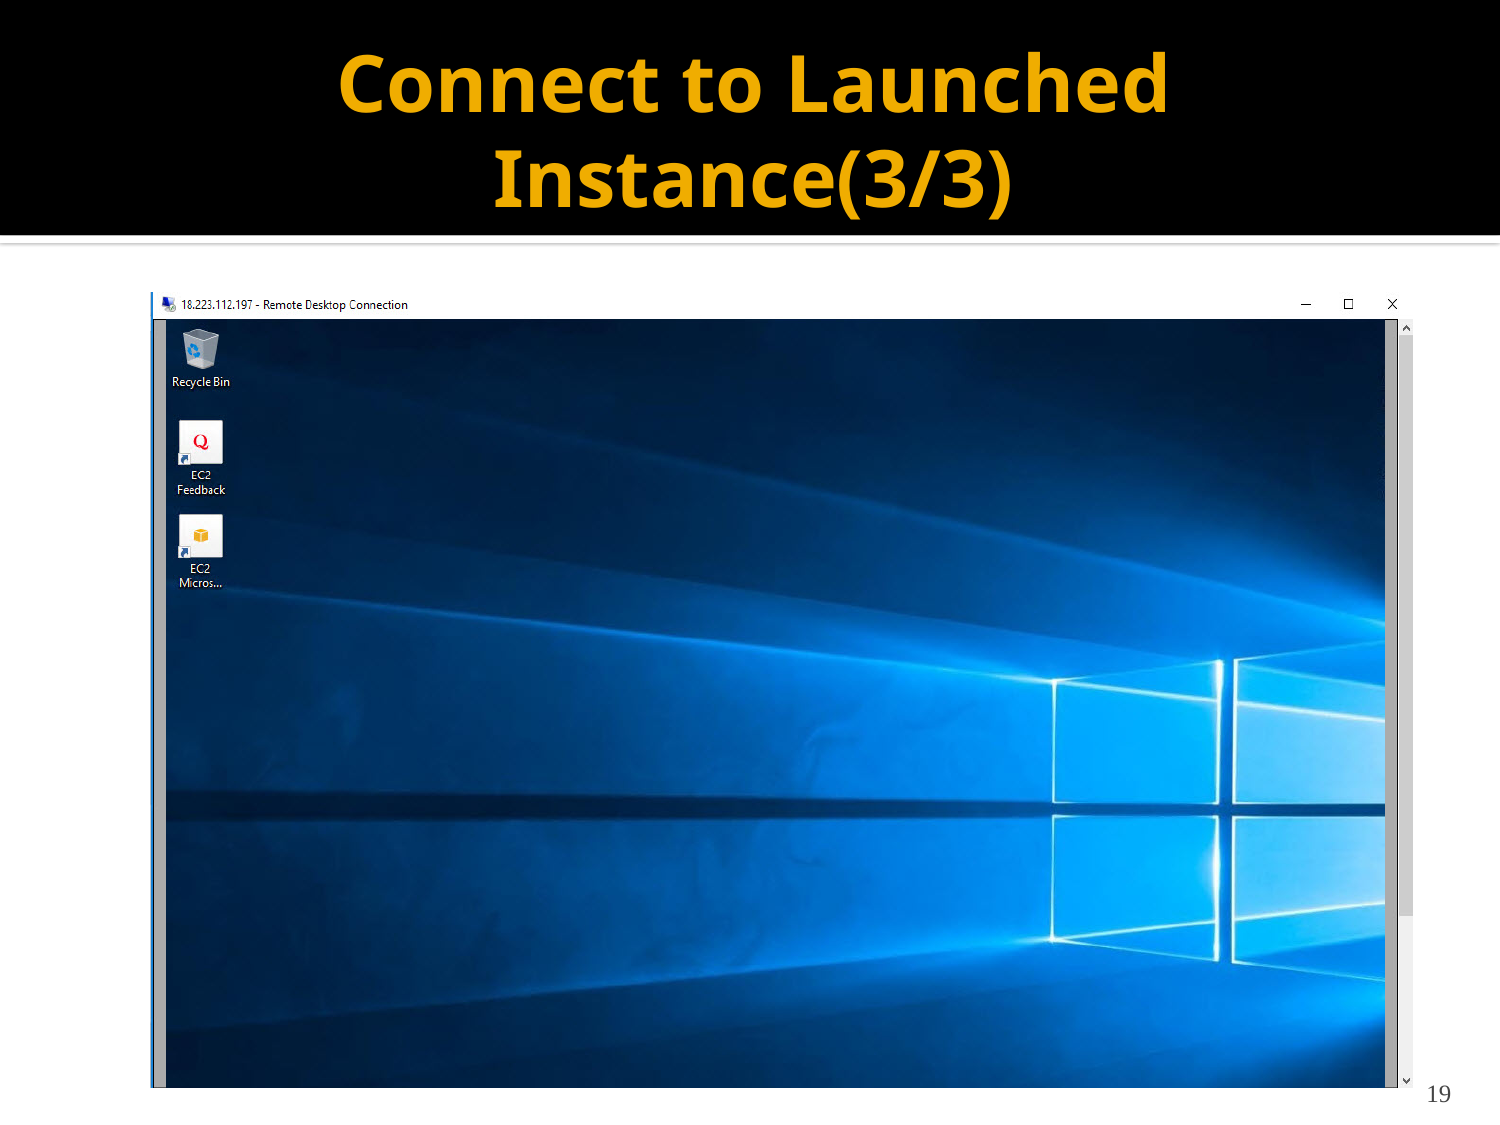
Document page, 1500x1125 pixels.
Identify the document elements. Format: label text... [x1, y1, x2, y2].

title Connect to Launched Instance(3/3) [75, 25, 1425, 231]
slide_number 19 [1345, 1062, 1467, 1108]
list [149, 292, 1413, 1088]
